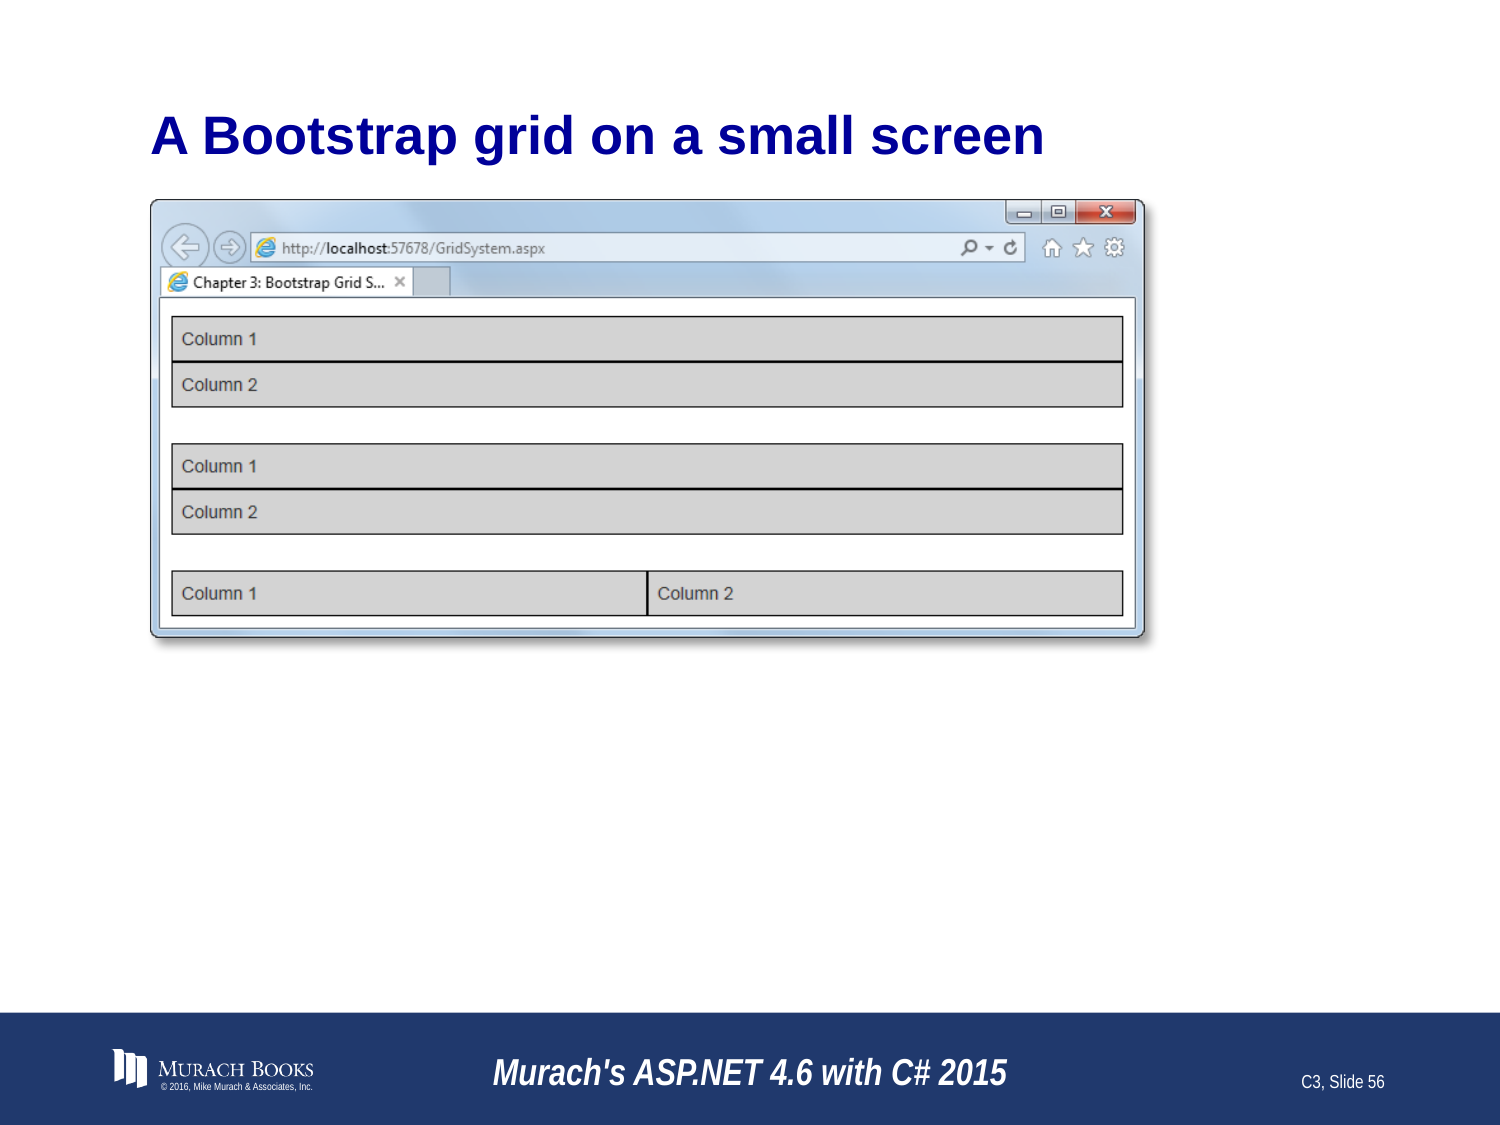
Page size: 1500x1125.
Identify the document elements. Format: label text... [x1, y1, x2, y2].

footer © 2016, Mike Murach & Associates, Inc. [12, 1025, 463, 1100]
slide_number Murach's ASP.NET 4.6 with C# 2015 [463, 1025, 1050, 1100]
picture [149, 199, 1146, 638]
title A Bootstrap grid on a small screen [150, 99, 1350, 166]
slide_number C3, Slide 56 [1087, 1025, 1400, 1100]
